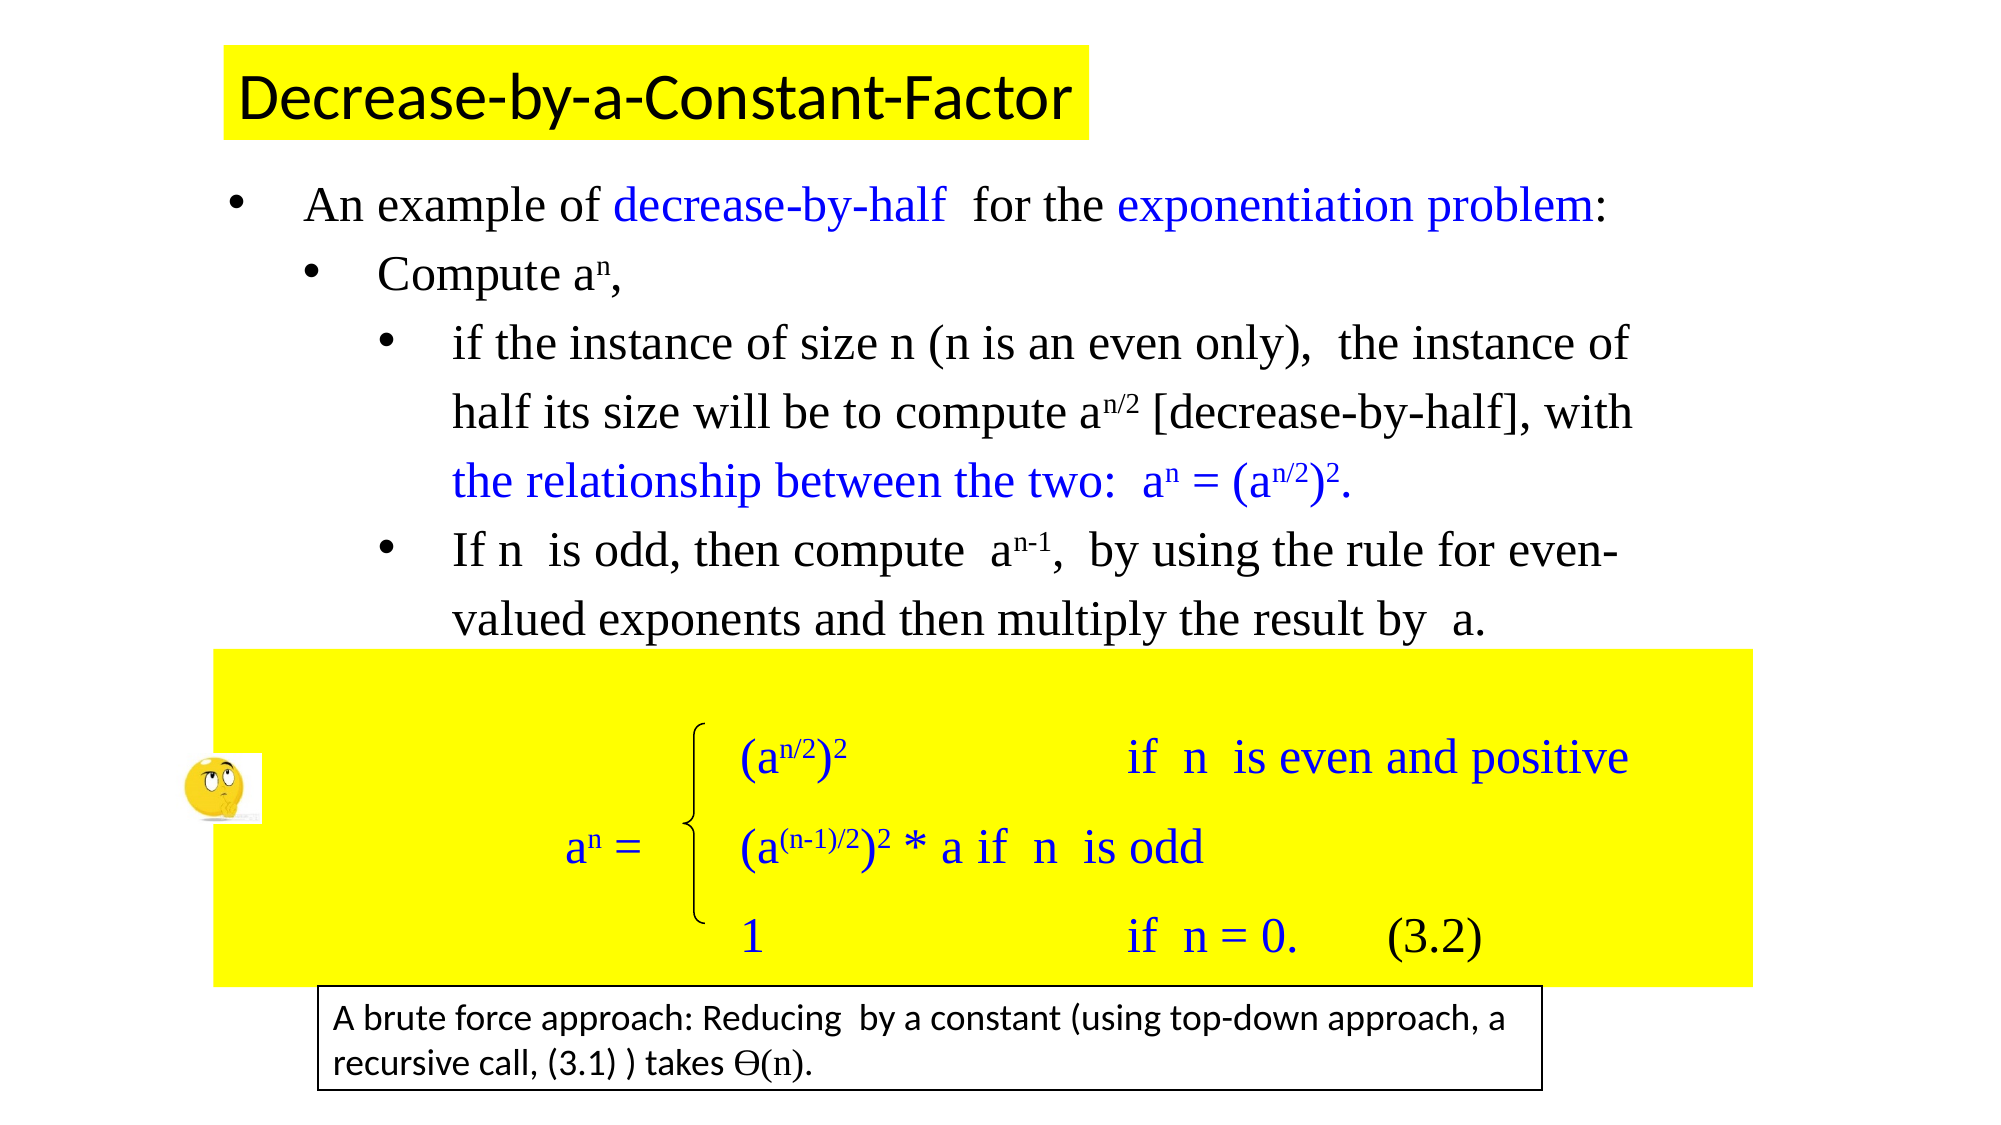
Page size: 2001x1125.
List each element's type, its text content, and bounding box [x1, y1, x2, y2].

text_box A brute force approach: Reducing by a constant (using top-down approach, a recursive call, (3.1) ) takes ϴ(n). [317, 985, 1543, 1091]
text_box An example of decrease-by-half for the exponentiation problem: Compute an, if the instance of size n (n is an even only), the instance of half its size will be to compute an/2 [decrease-by-half], with the relationship between the two: an = (an/2)2. If n is odd, then compute an-1, by using the rule for even-valued exponents and then multiply the result by a. (an/2)2 if n is even and positive an = (a(n-1)/2)2 * a if n is odd 1 if n = 0. (3.2) [213, 155, 1722, 971]
picture [165, 753, 262, 824]
text_box Decrease-by-a-Constant-Factor [223, 45, 1090, 140]
text_box [213, 648, 1753, 988]
text_box [683, 723, 705, 924]
